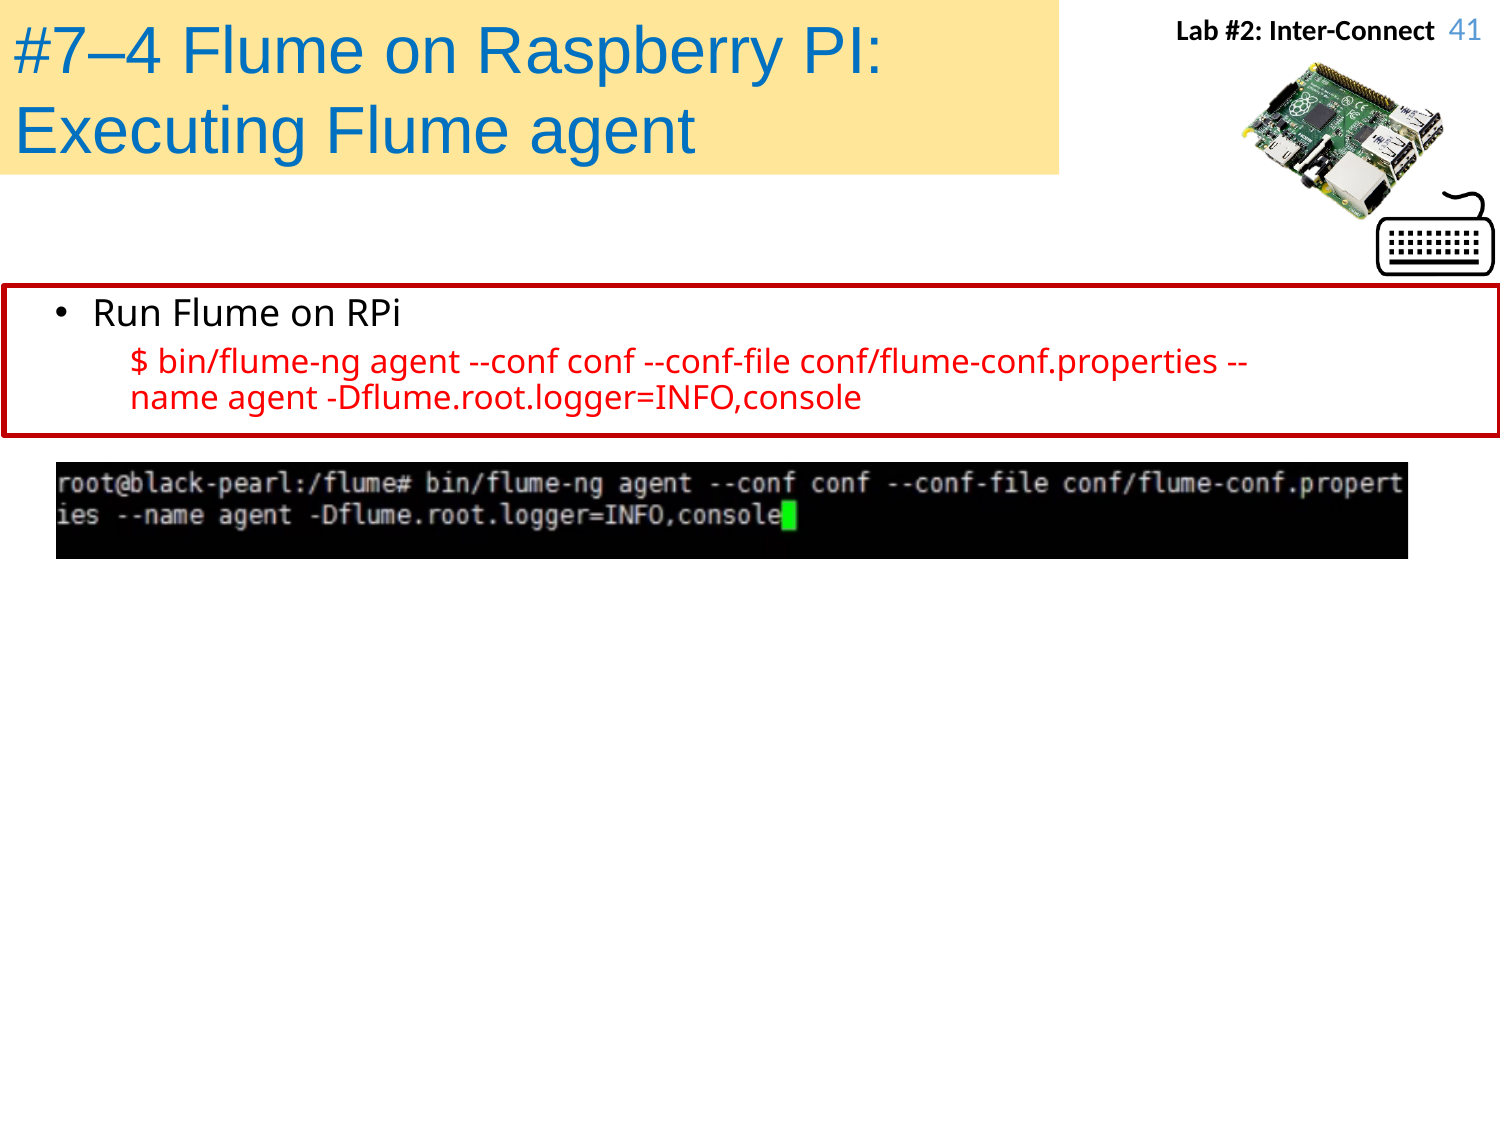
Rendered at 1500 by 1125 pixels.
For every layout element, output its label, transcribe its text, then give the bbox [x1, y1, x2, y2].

text_box #7–4 Flume on Raspberry PI: Executing Flume agent [0, 0, 1060, 175]
text_box [4, 285, 1500, 436]
list Run Flume on RPi $ bin/flume-ng agent --conf conf --conf-file conf/flume-conf.properties --name agent -Dflume.root.logger=INFO,console [39, 436, 1320, 1053]
picture [1232, 47, 1500, 326]
picture [56, 462, 1409, 559]
